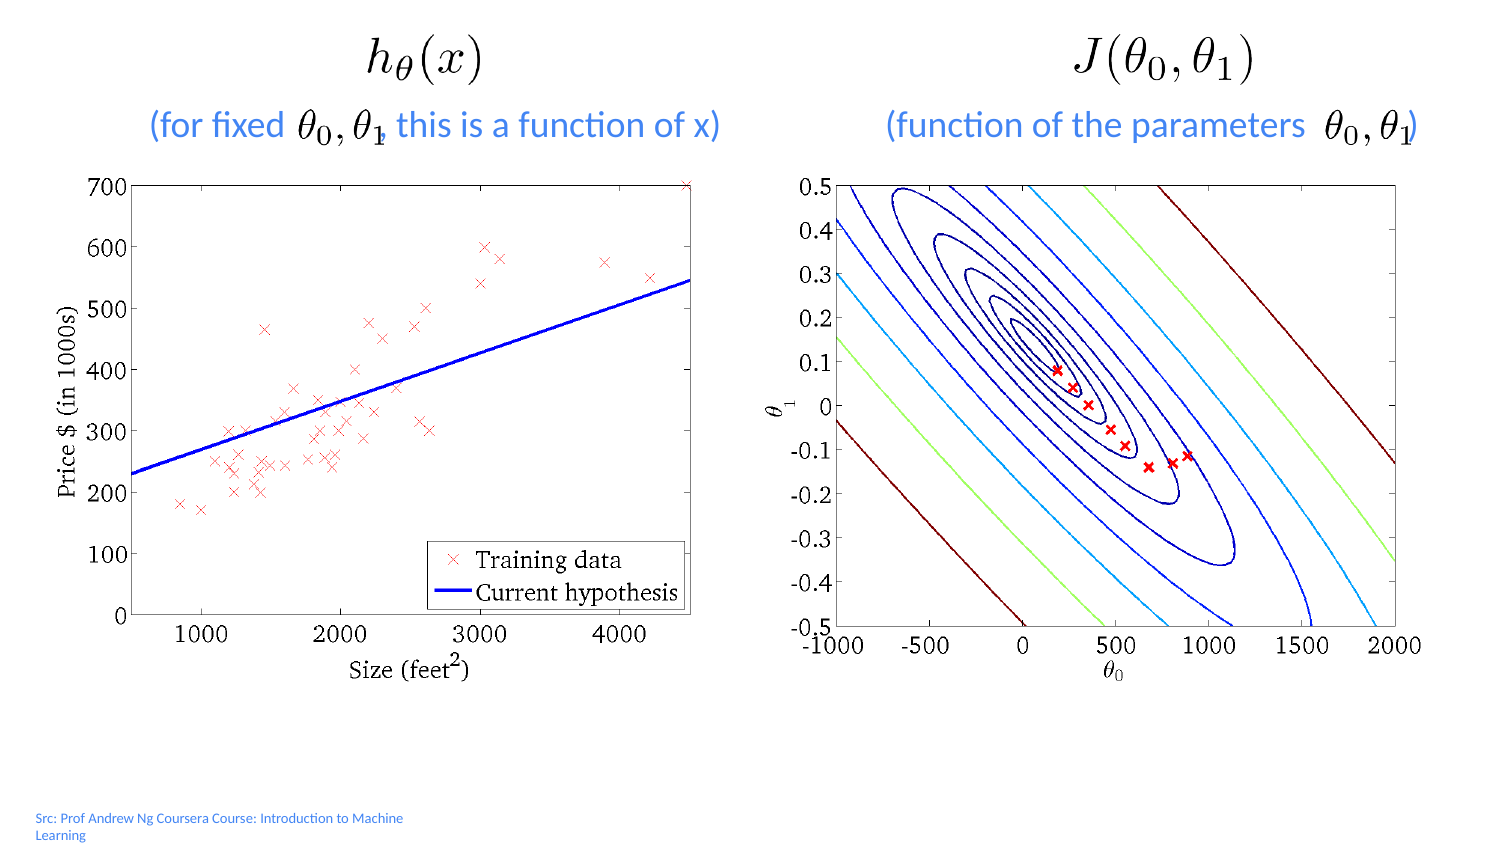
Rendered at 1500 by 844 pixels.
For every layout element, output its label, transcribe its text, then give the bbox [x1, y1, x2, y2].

text_box Src: Prof Andrew Ng Coursera Course: Introduction to Machine Learning [24, 802, 462, 832]
picture [367, 34, 480, 85]
picture [1074, 34, 1252, 85]
text_box (function of the parameters ) [874, 94, 1435, 142]
picture [37, 109, 1463, 685]
text_box (for fixed , this is a function of x) [137, 94, 738, 142]
